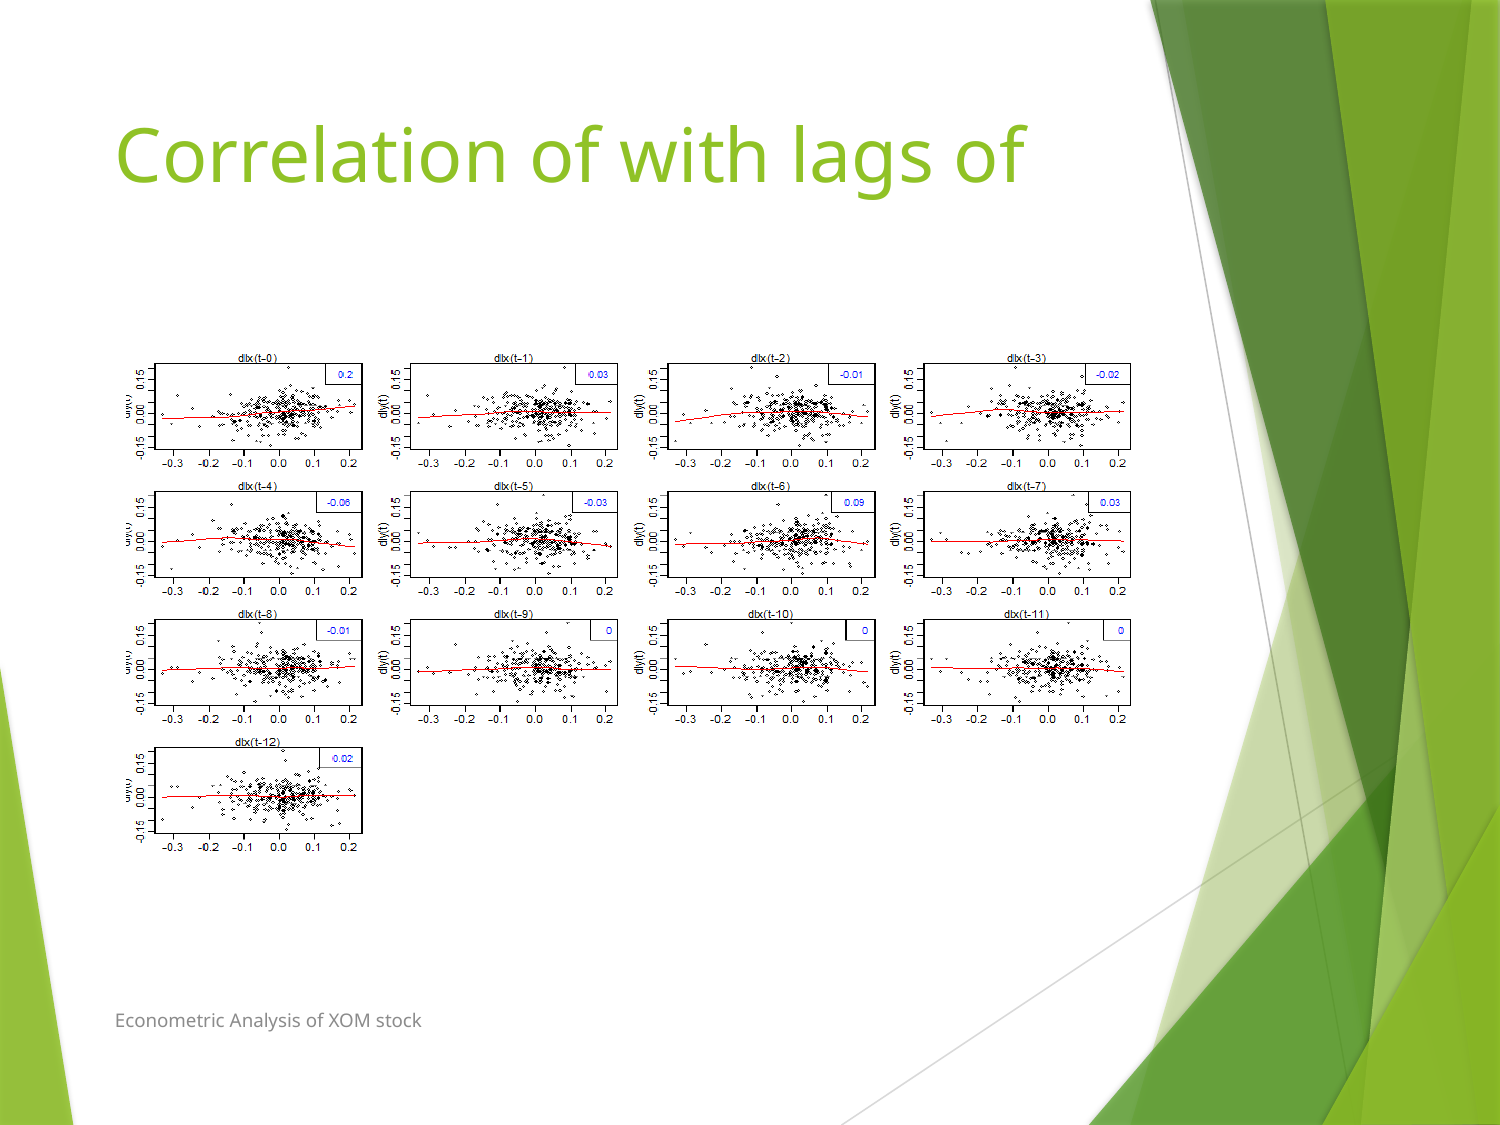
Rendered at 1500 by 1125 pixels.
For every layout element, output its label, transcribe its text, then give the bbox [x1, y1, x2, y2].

footer Econometric Analysis of XOM stock [99, 991, 859, 1051]
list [125, 351, 1142, 858]
